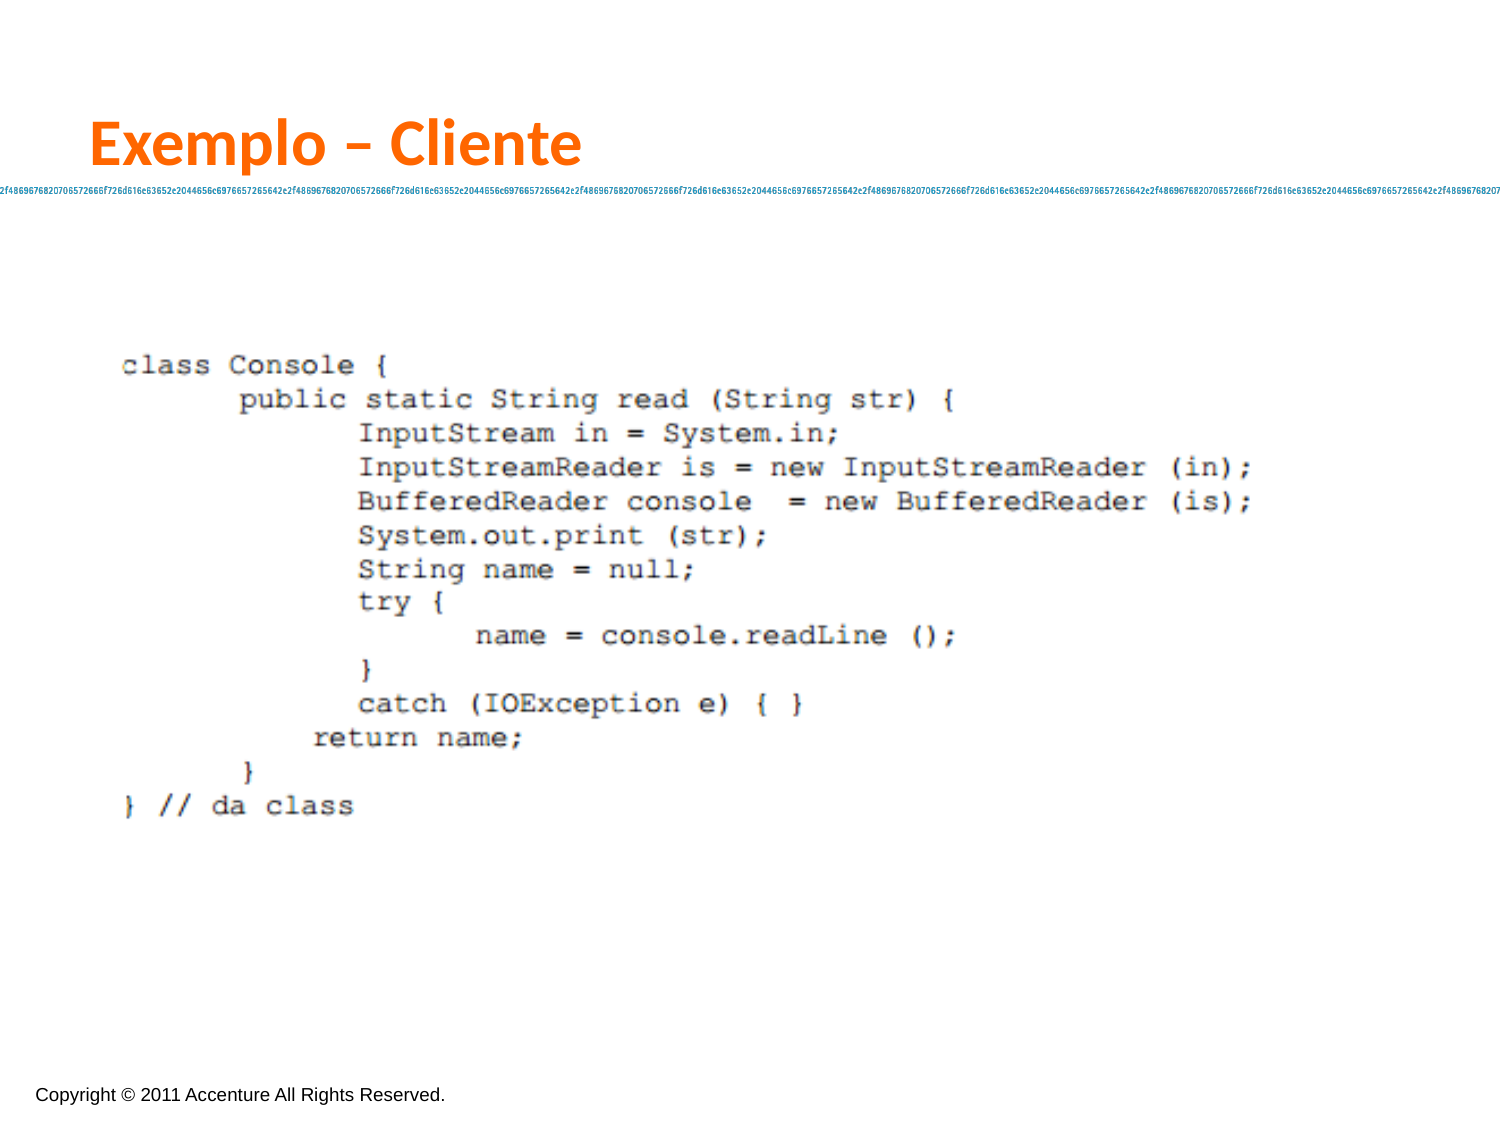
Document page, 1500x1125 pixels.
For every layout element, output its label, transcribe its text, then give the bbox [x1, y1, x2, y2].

picture [1425, 186, 1500, 194]
text_box Exemplo – Cliente [75, 45, 1425, 233]
picture [97, 349, 1488, 836]
picture [0, 186, 75, 194]
